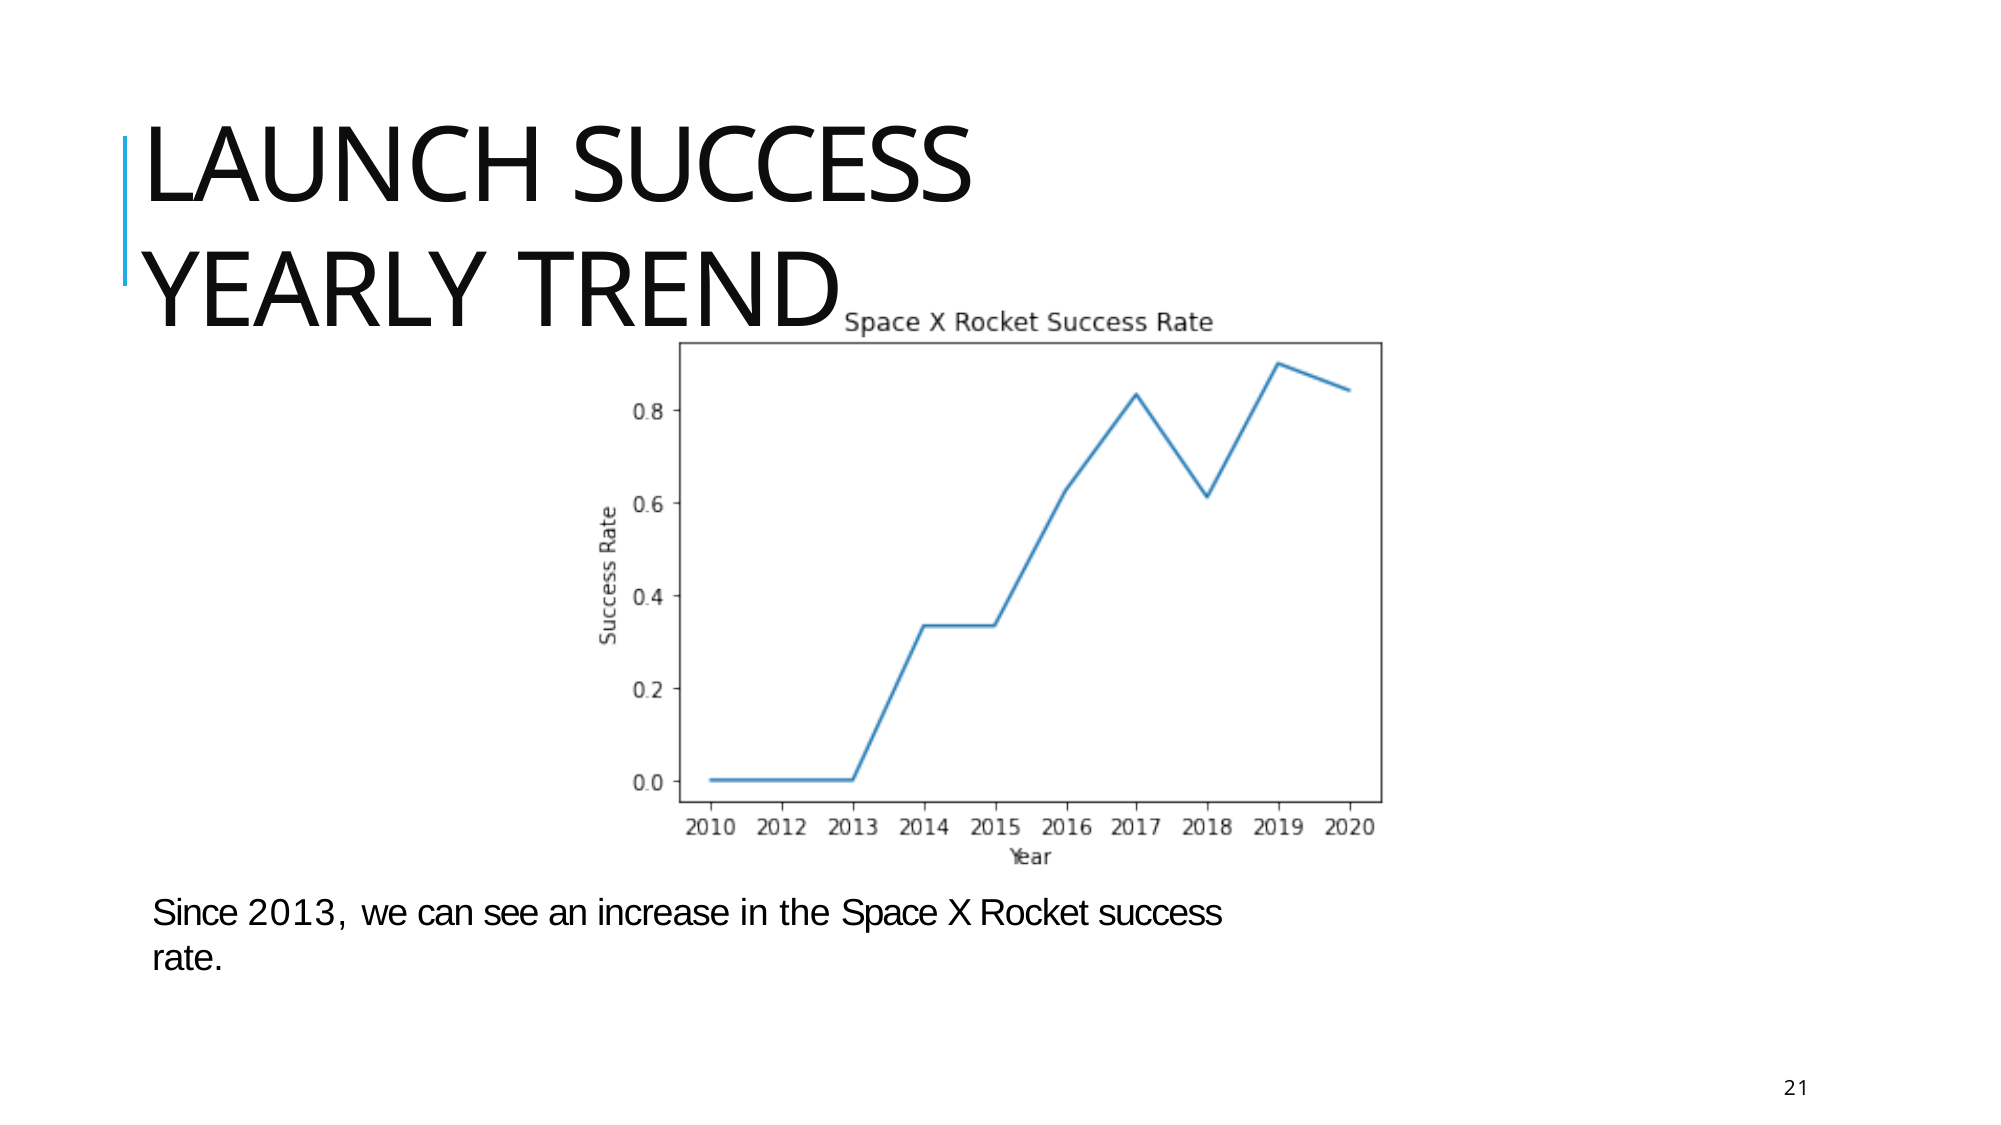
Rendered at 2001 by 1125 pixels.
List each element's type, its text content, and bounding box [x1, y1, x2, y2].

text_box [587, 296, 1396, 882]
slide_number 21 [1777, 757, 1938, 1125]
title Launch Success Yearly Trend [139, 94, 1093, 348]
text_box Since 2013, we can see an increase in the Space X Rocket success rate. [149, 886, 1302, 979]
